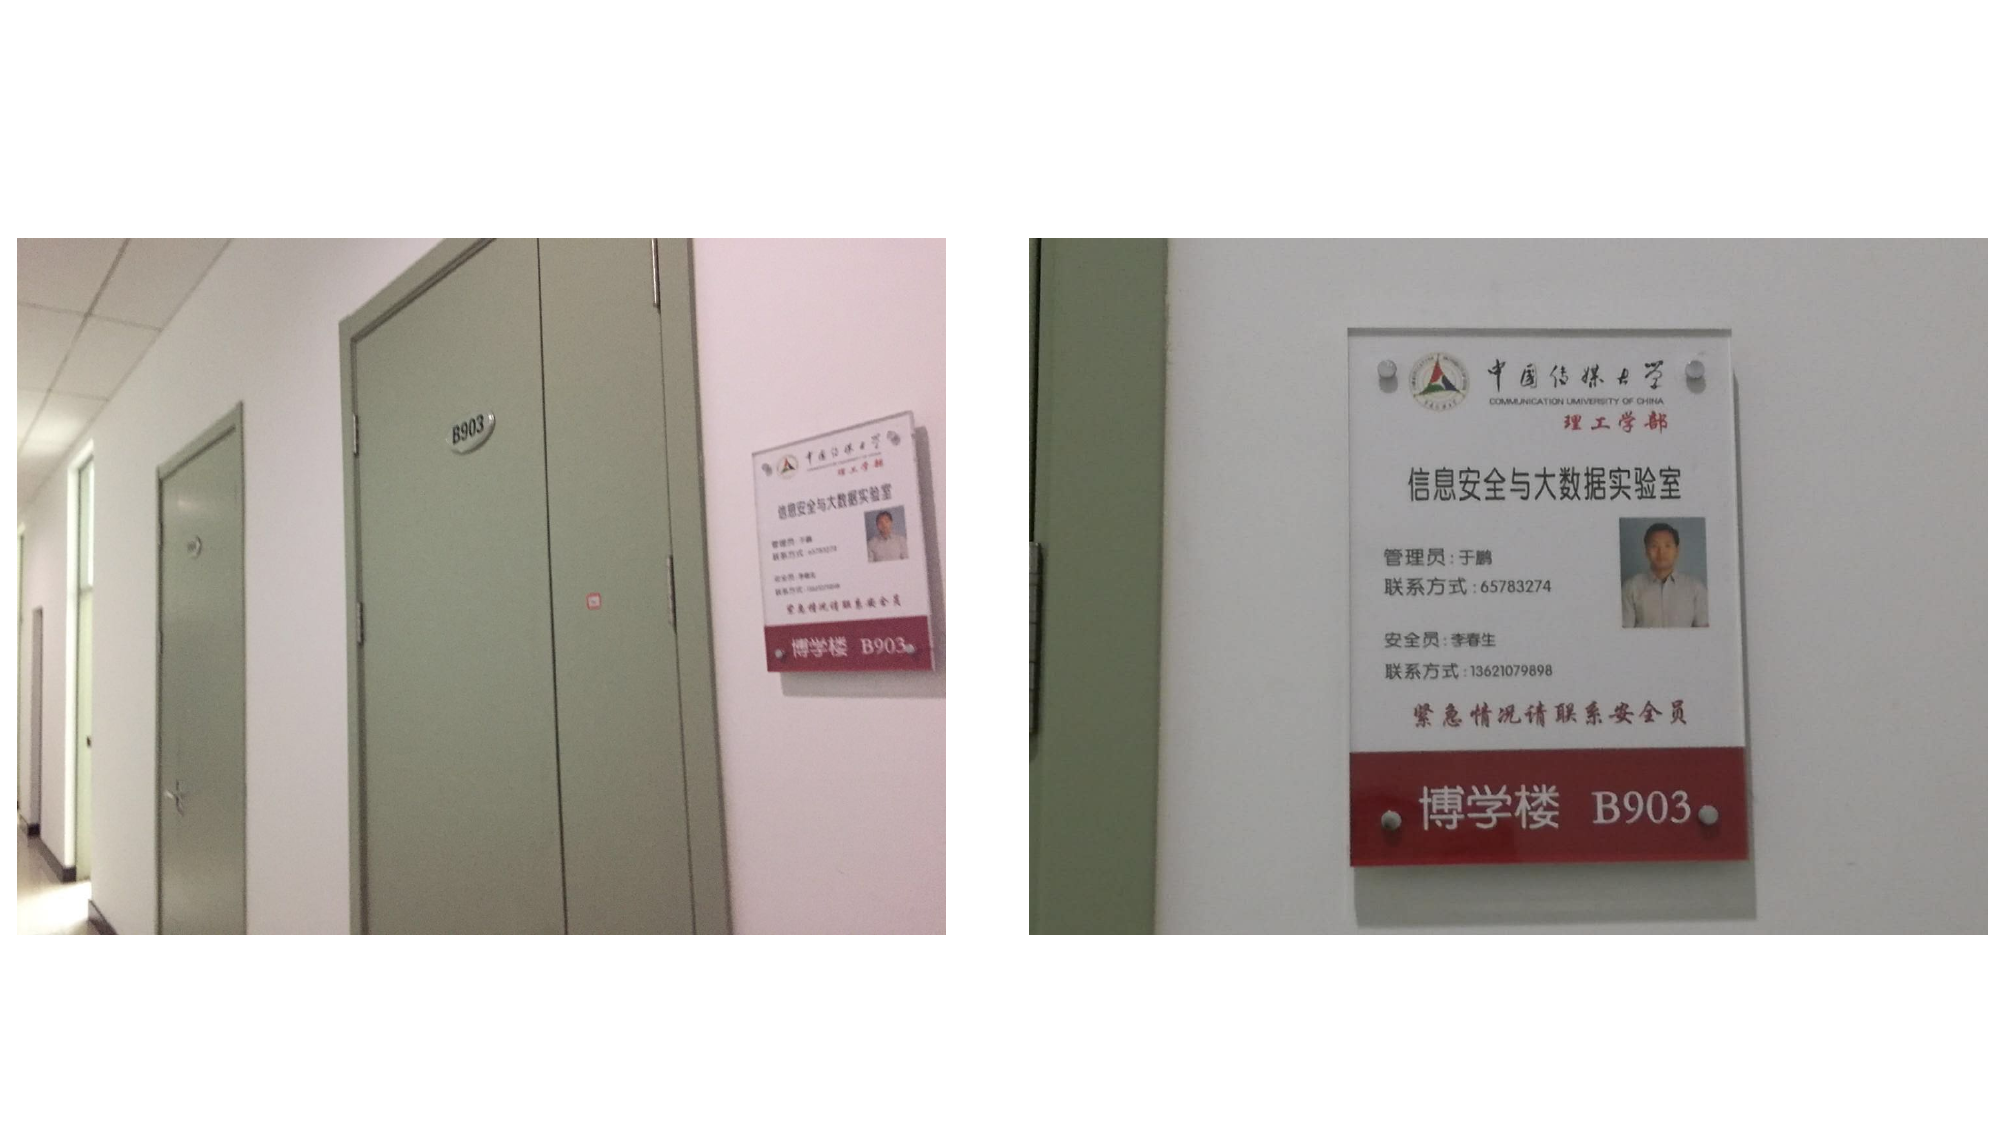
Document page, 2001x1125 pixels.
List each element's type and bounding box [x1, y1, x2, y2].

picture [17, 238, 946, 935]
picture [1029, 238, 1988, 935]
